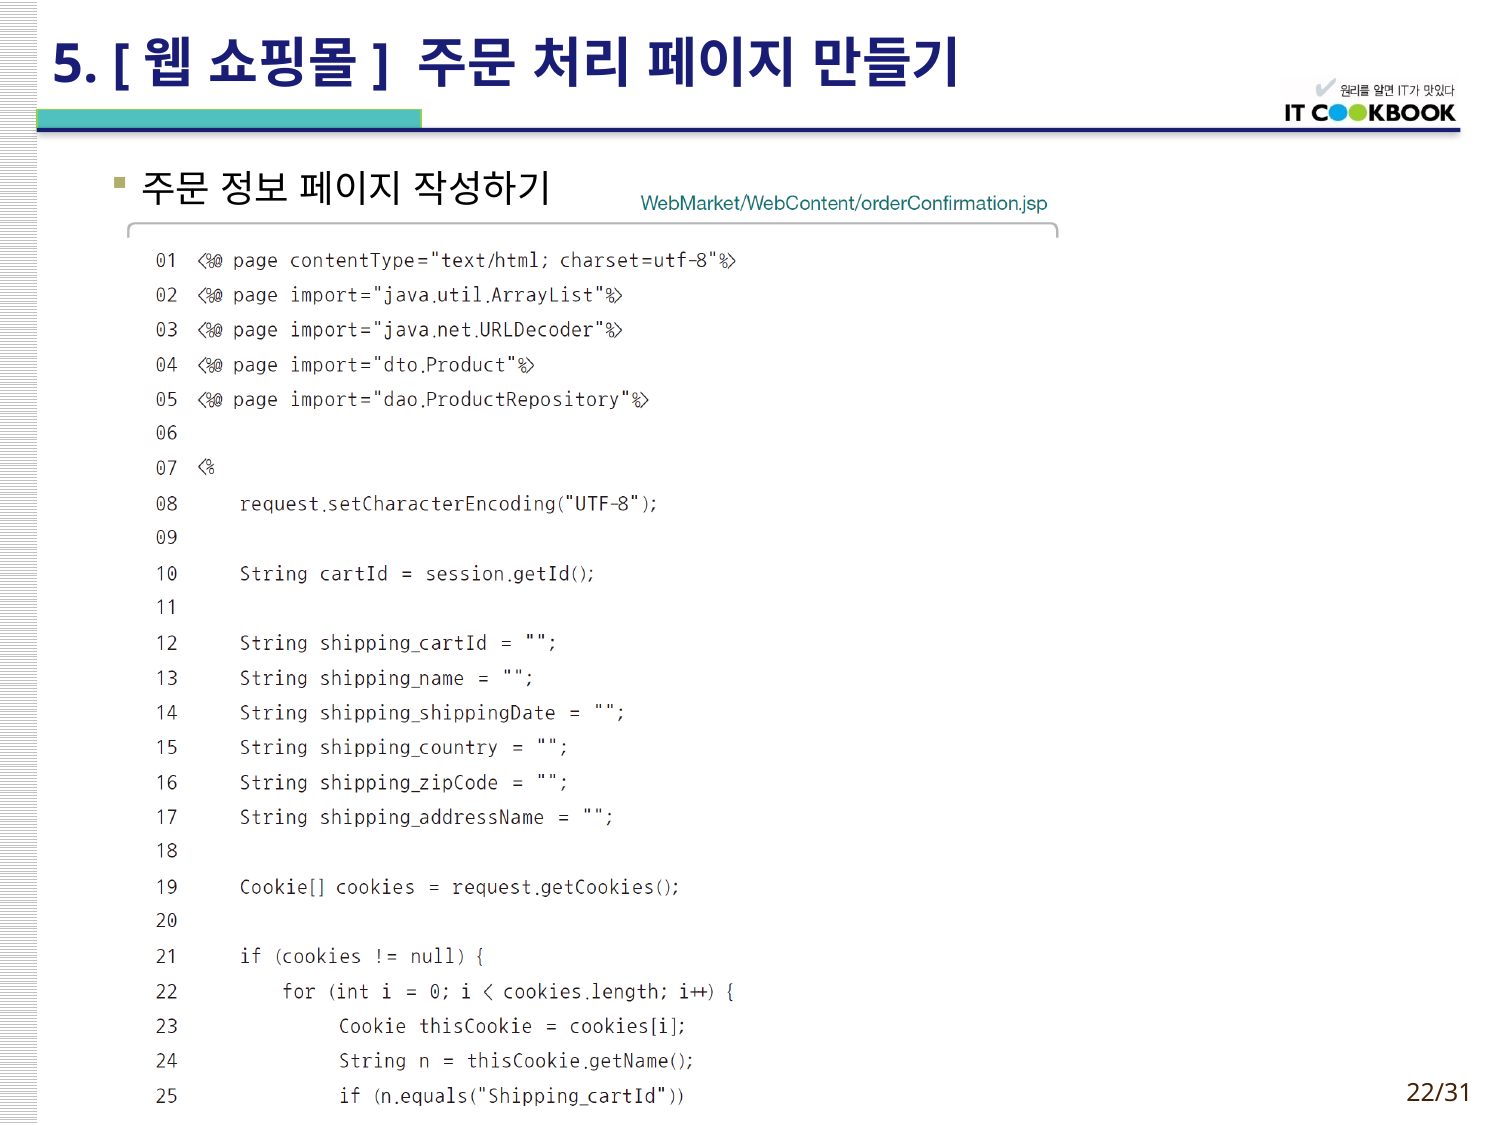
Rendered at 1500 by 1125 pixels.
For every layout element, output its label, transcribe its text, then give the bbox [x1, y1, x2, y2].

picture [1281, 75, 1459, 123]
picture [123, 185, 1065, 1118]
title 5. [웹 쇼핑몰] 주문 처리 페이지 만들기 [37, 13, 1278, 109]
list 주문 정보 페이지 작성하기 [37, 152, 1463, 1091]
